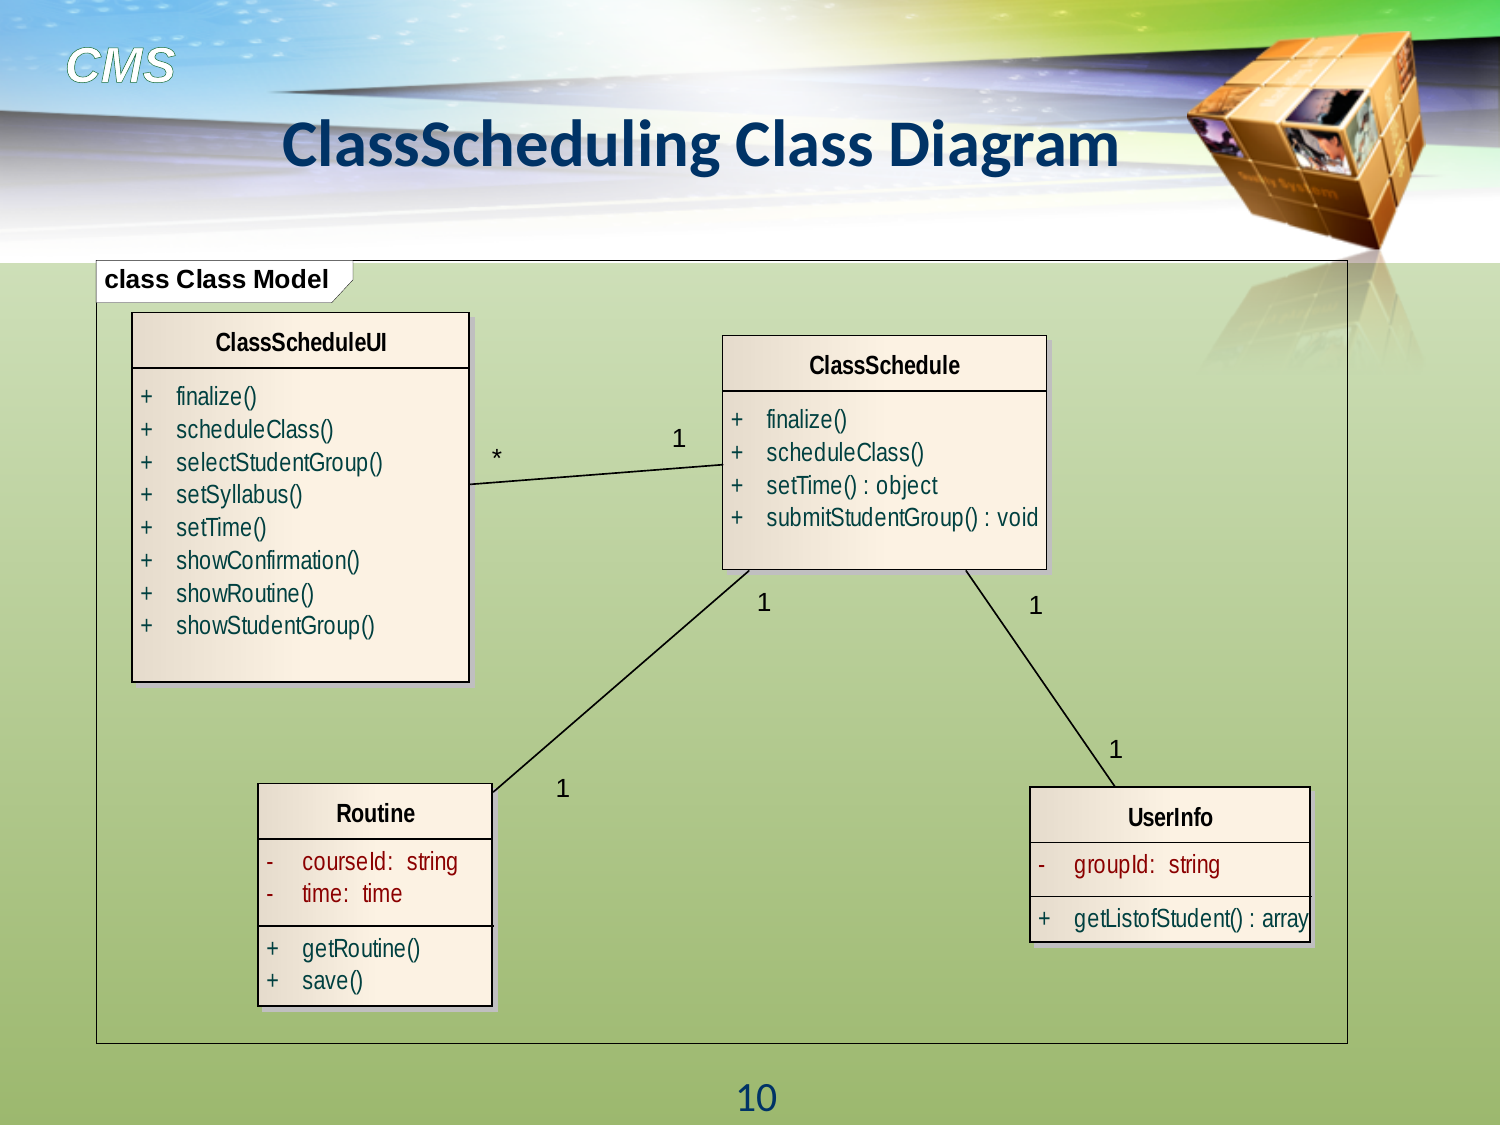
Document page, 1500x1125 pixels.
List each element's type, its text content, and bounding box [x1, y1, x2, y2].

title ClassScheduling Class Diagram [87, 99, 1138, 181]
picture [0, 0, 1500, 1049]
slide_number 10 [687, 1062, 826, 1106]
